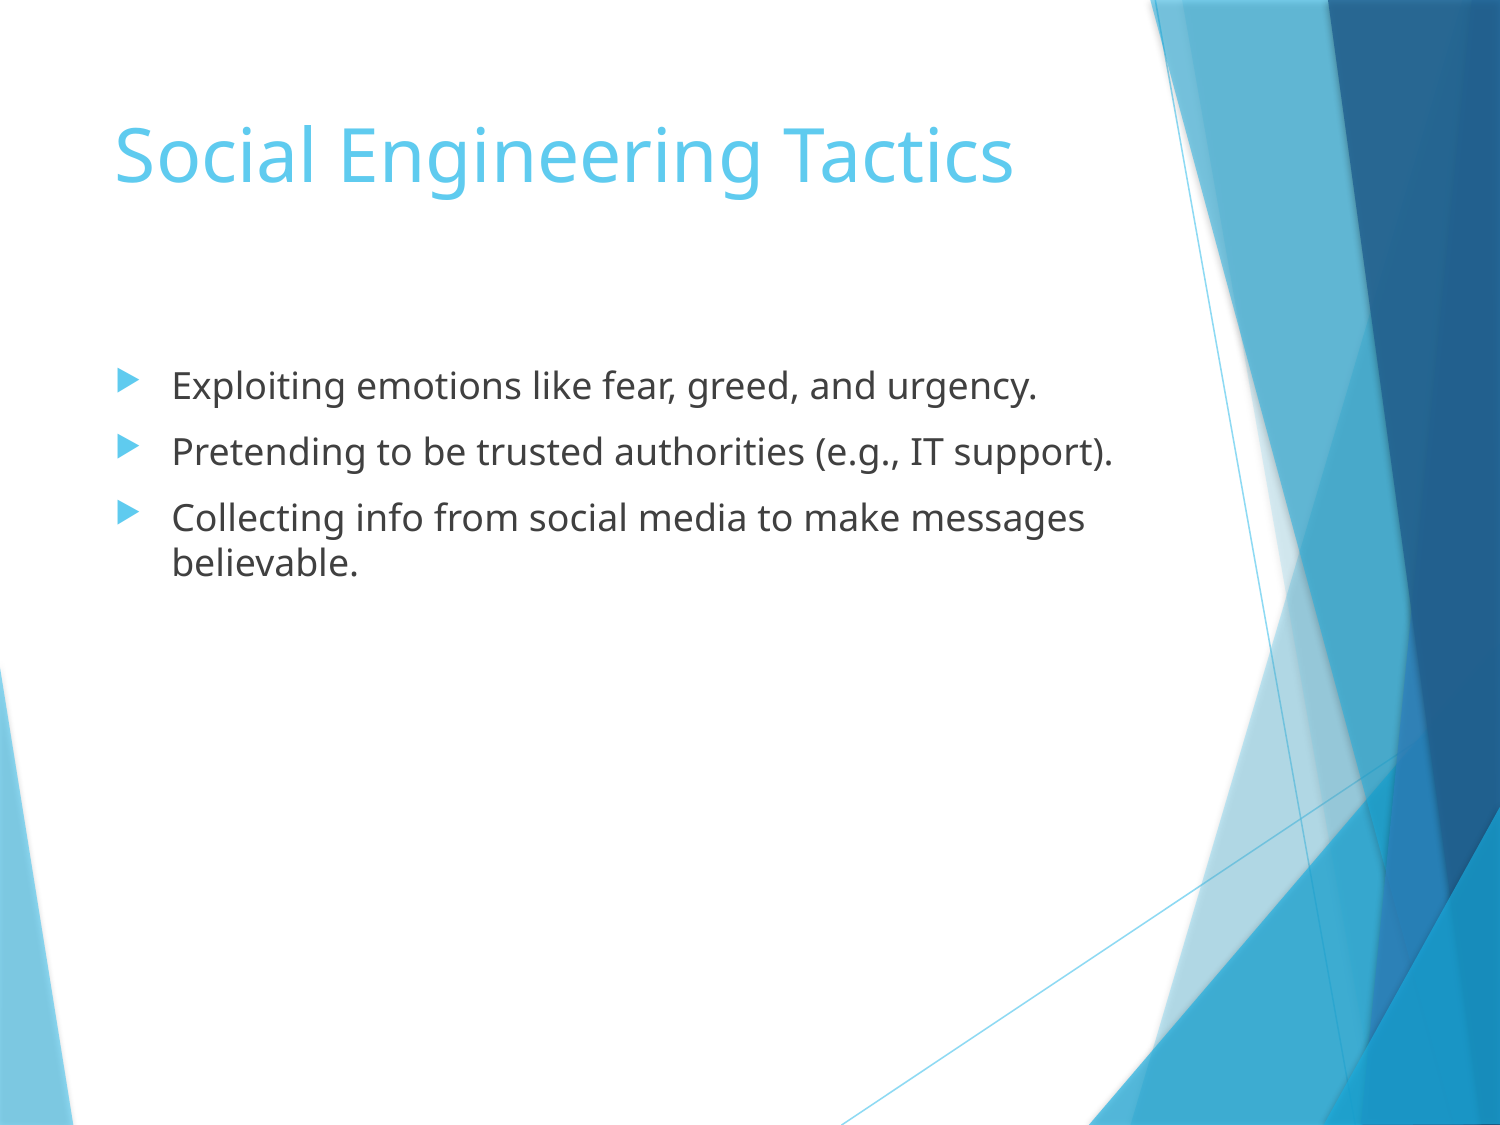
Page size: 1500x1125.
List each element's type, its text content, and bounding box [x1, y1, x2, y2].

list Exploiting emotions like fear, greed, and urgency. Pretending to be trusted authorities (e.g., IT support). Collecting info from social media to make messages believable. [99, 354, 1142, 992]
title Social Engineering Tactics [99, 99, 1142, 317]
